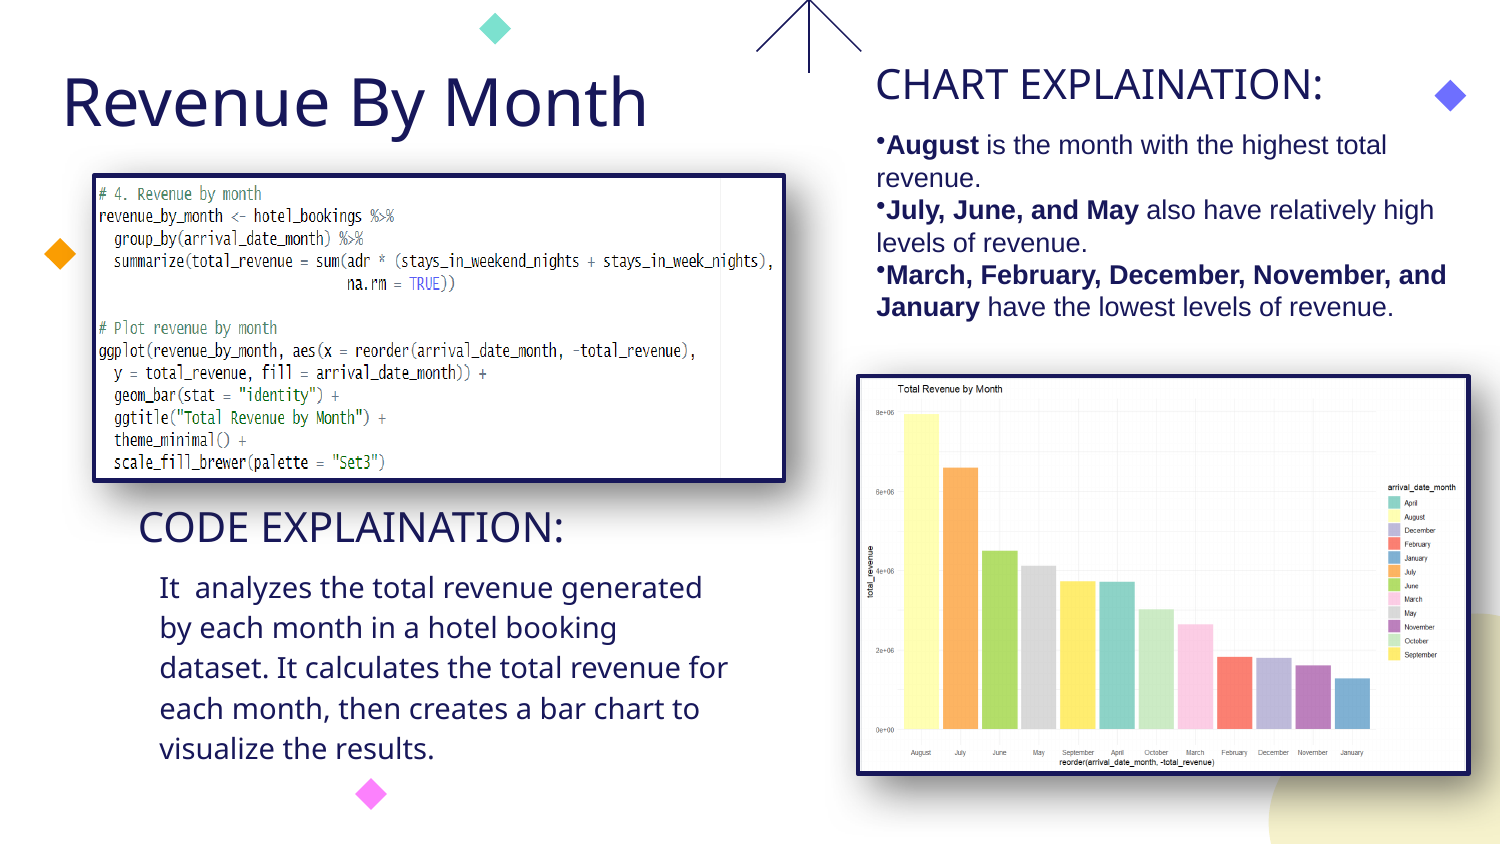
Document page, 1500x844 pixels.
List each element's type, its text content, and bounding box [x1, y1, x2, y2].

picture [96, 177, 782, 479]
subtitle August is the month with the highest total revenue. July, June, and May also have relatively high levels of revenue. March, February, December, November, and January have the lowest levels of revenue. [861, 112, 1468, 361]
picture [859, 378, 1467, 772]
subtitle It analyzes the total revenue generated by each month in a hotel booking dataset. It calculates the total revenue for each month, then creates a bar chart to visualize the results. [144, 549, 750, 797]
subtitle CODE EXPLAINATION: [123, 530, 729, 567]
subtitle CHART EXPLAINATION: [860, 49, 1466, 123]
title Revenue By Month [46, 45, 764, 154]
